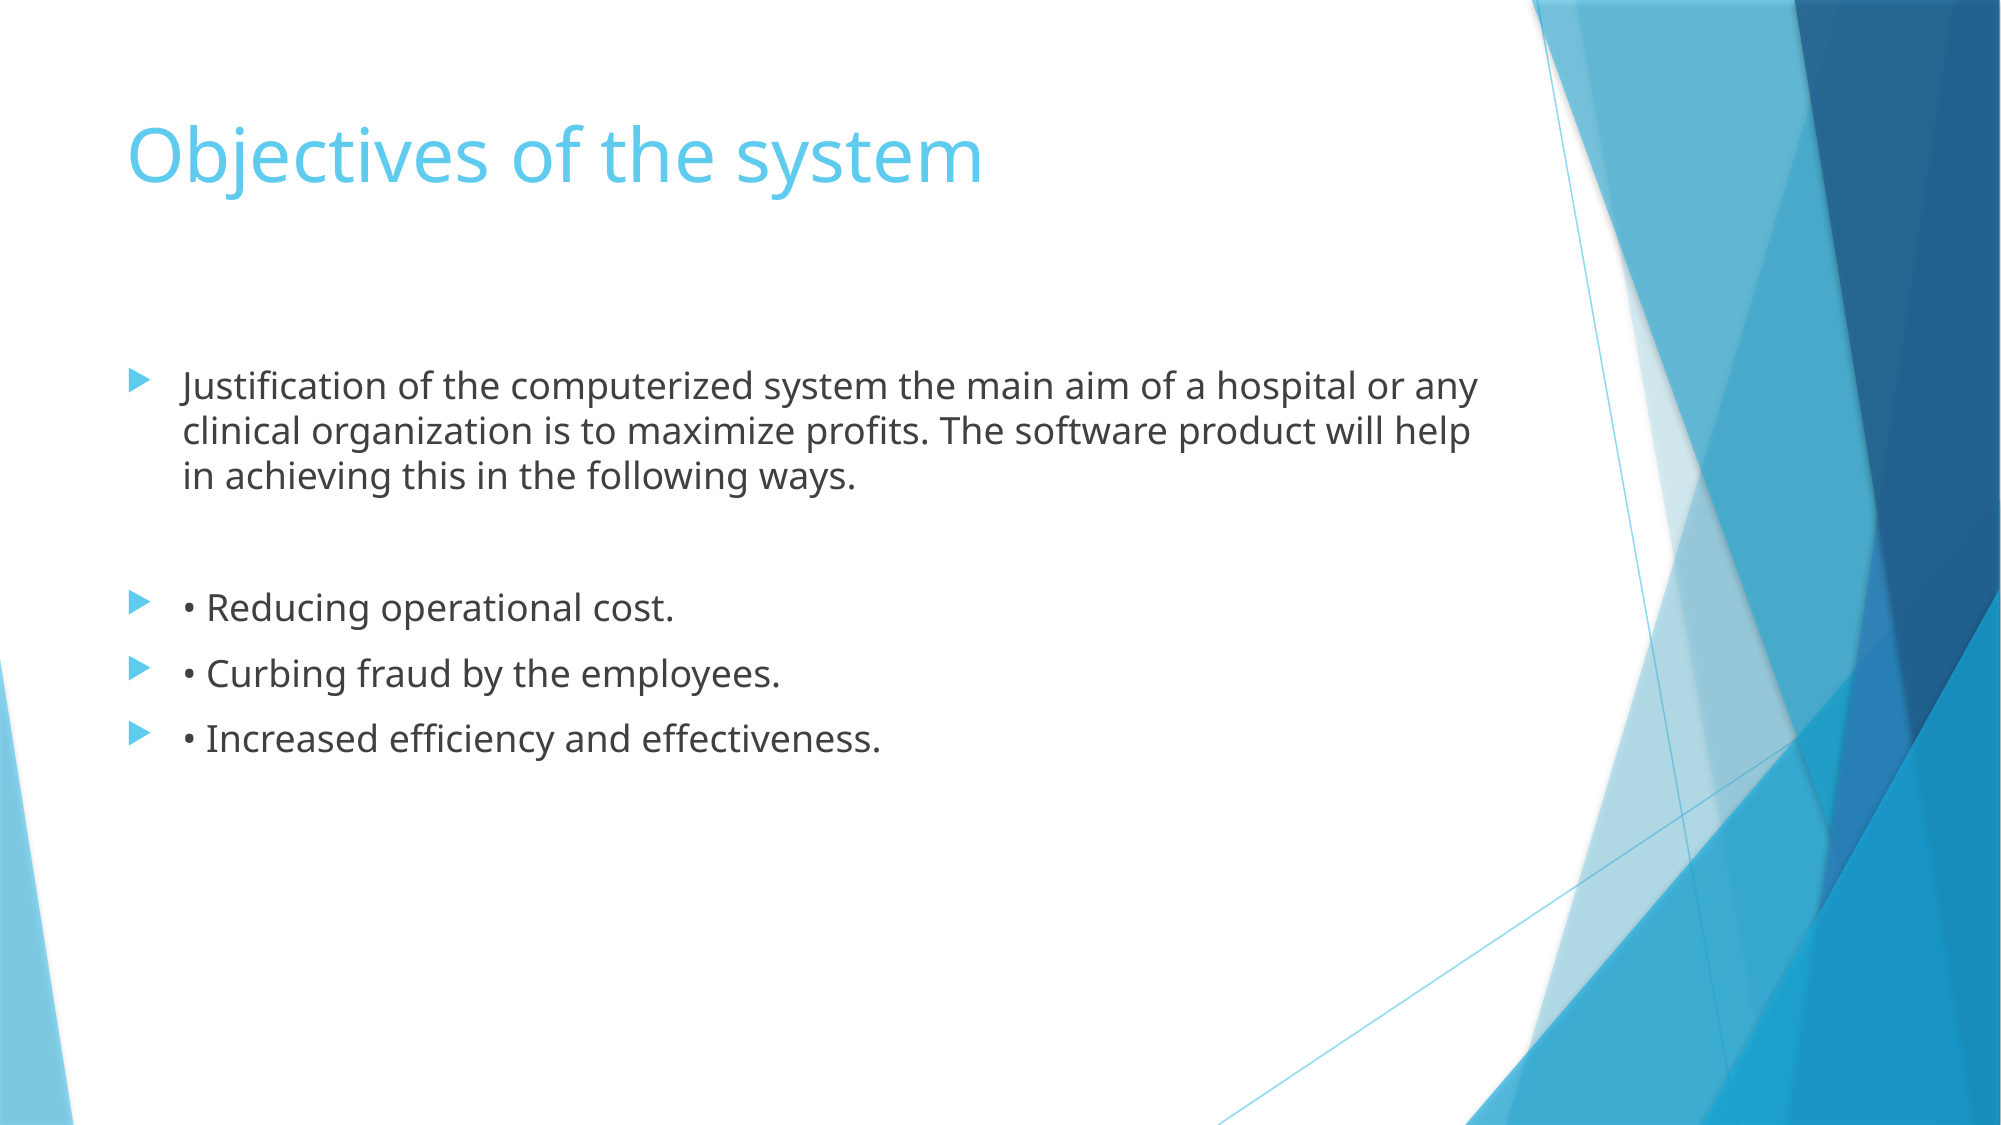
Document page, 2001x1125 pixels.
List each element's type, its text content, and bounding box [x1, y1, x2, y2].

title Objectives of the system [111, 99, 1522, 317]
list Justification of the computerized system the main aim of a hospital or any clinical organization is to maximize profits. The software product will help in achieving this in the following ways. • Reducing operational cost. • Curbing fraud by the employees. • Increased efficiency and effectiveness. [111, 354, 1522, 992]
